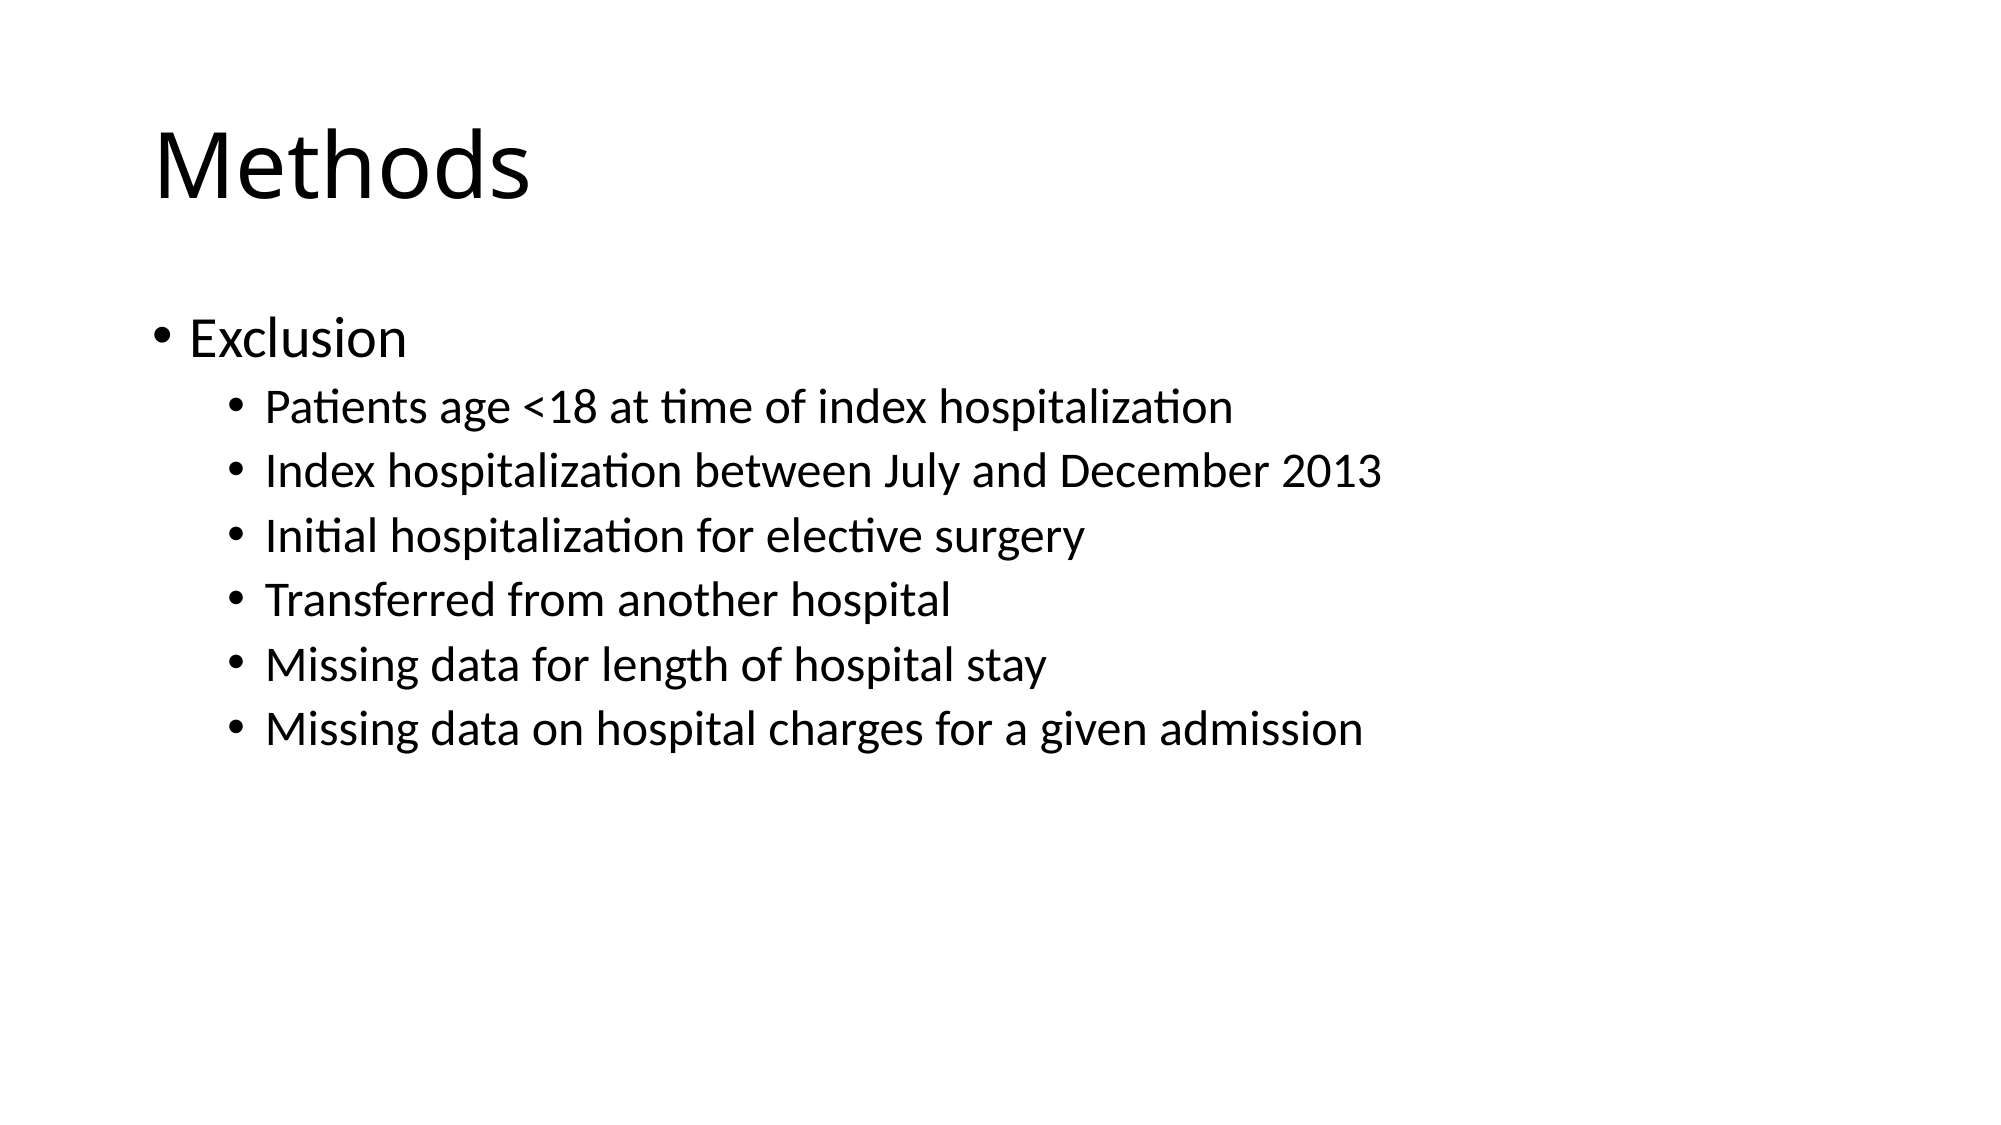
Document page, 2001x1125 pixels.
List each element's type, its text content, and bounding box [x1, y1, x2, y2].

list Exclusion Patients age <18 at time of index hospitalization Index hospitalization between July and December 2013 Initial hospitalization for elective surgery Transferred from another hospital Missing data for length of hospital stay Missing data on hospital charges for a given admission [137, 299, 1863, 1014]
title Methods [137, 59, 1863, 278]
